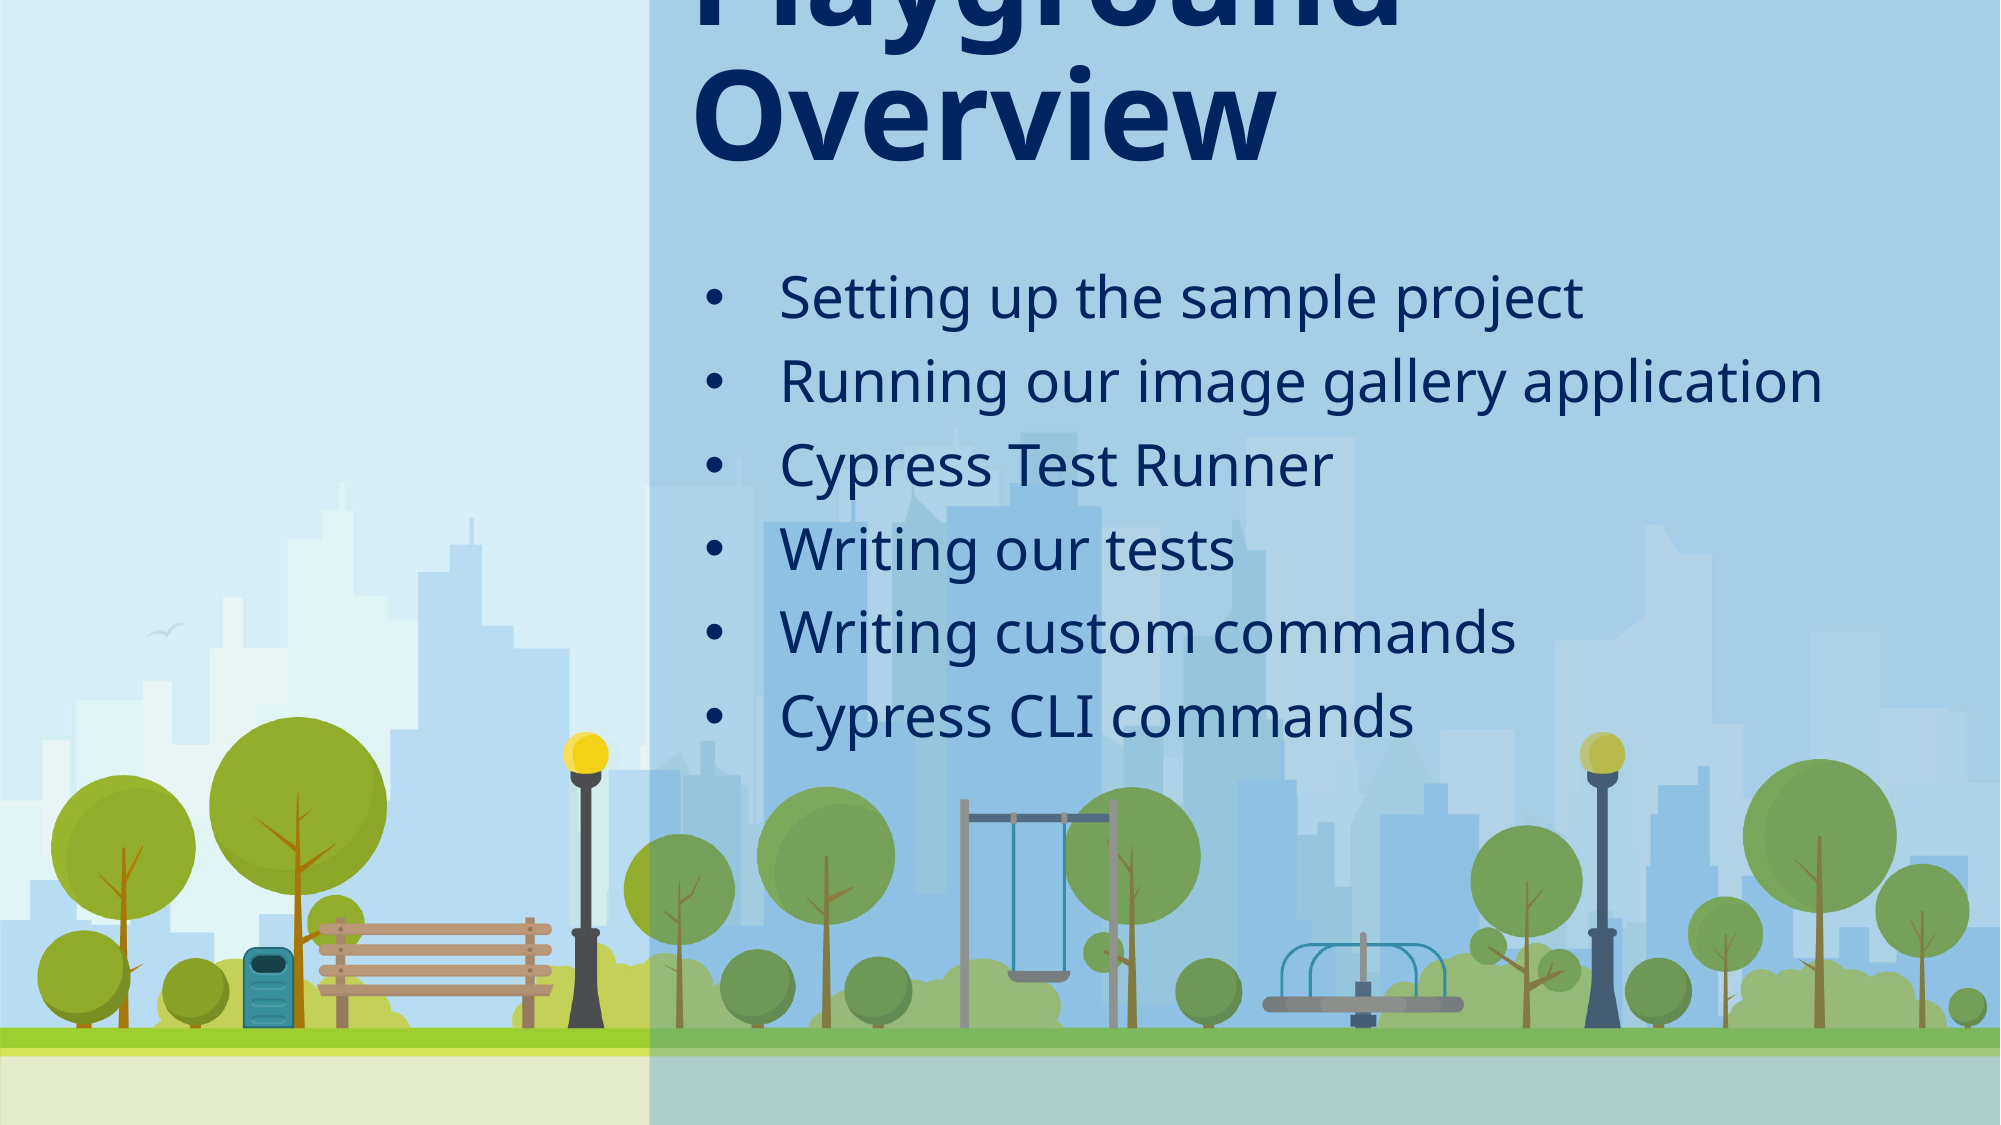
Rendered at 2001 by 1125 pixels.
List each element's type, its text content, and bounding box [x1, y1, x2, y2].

subtitle Setting up the sample project Running our image gallery application Cypress Test Runner Writing our tests Writing custom commands Cypress CLI commands [689, 261, 1901, 1079]
picture [0, 0, 2000, 1125]
title Playground Overview [674, 38, 1886, 195]
